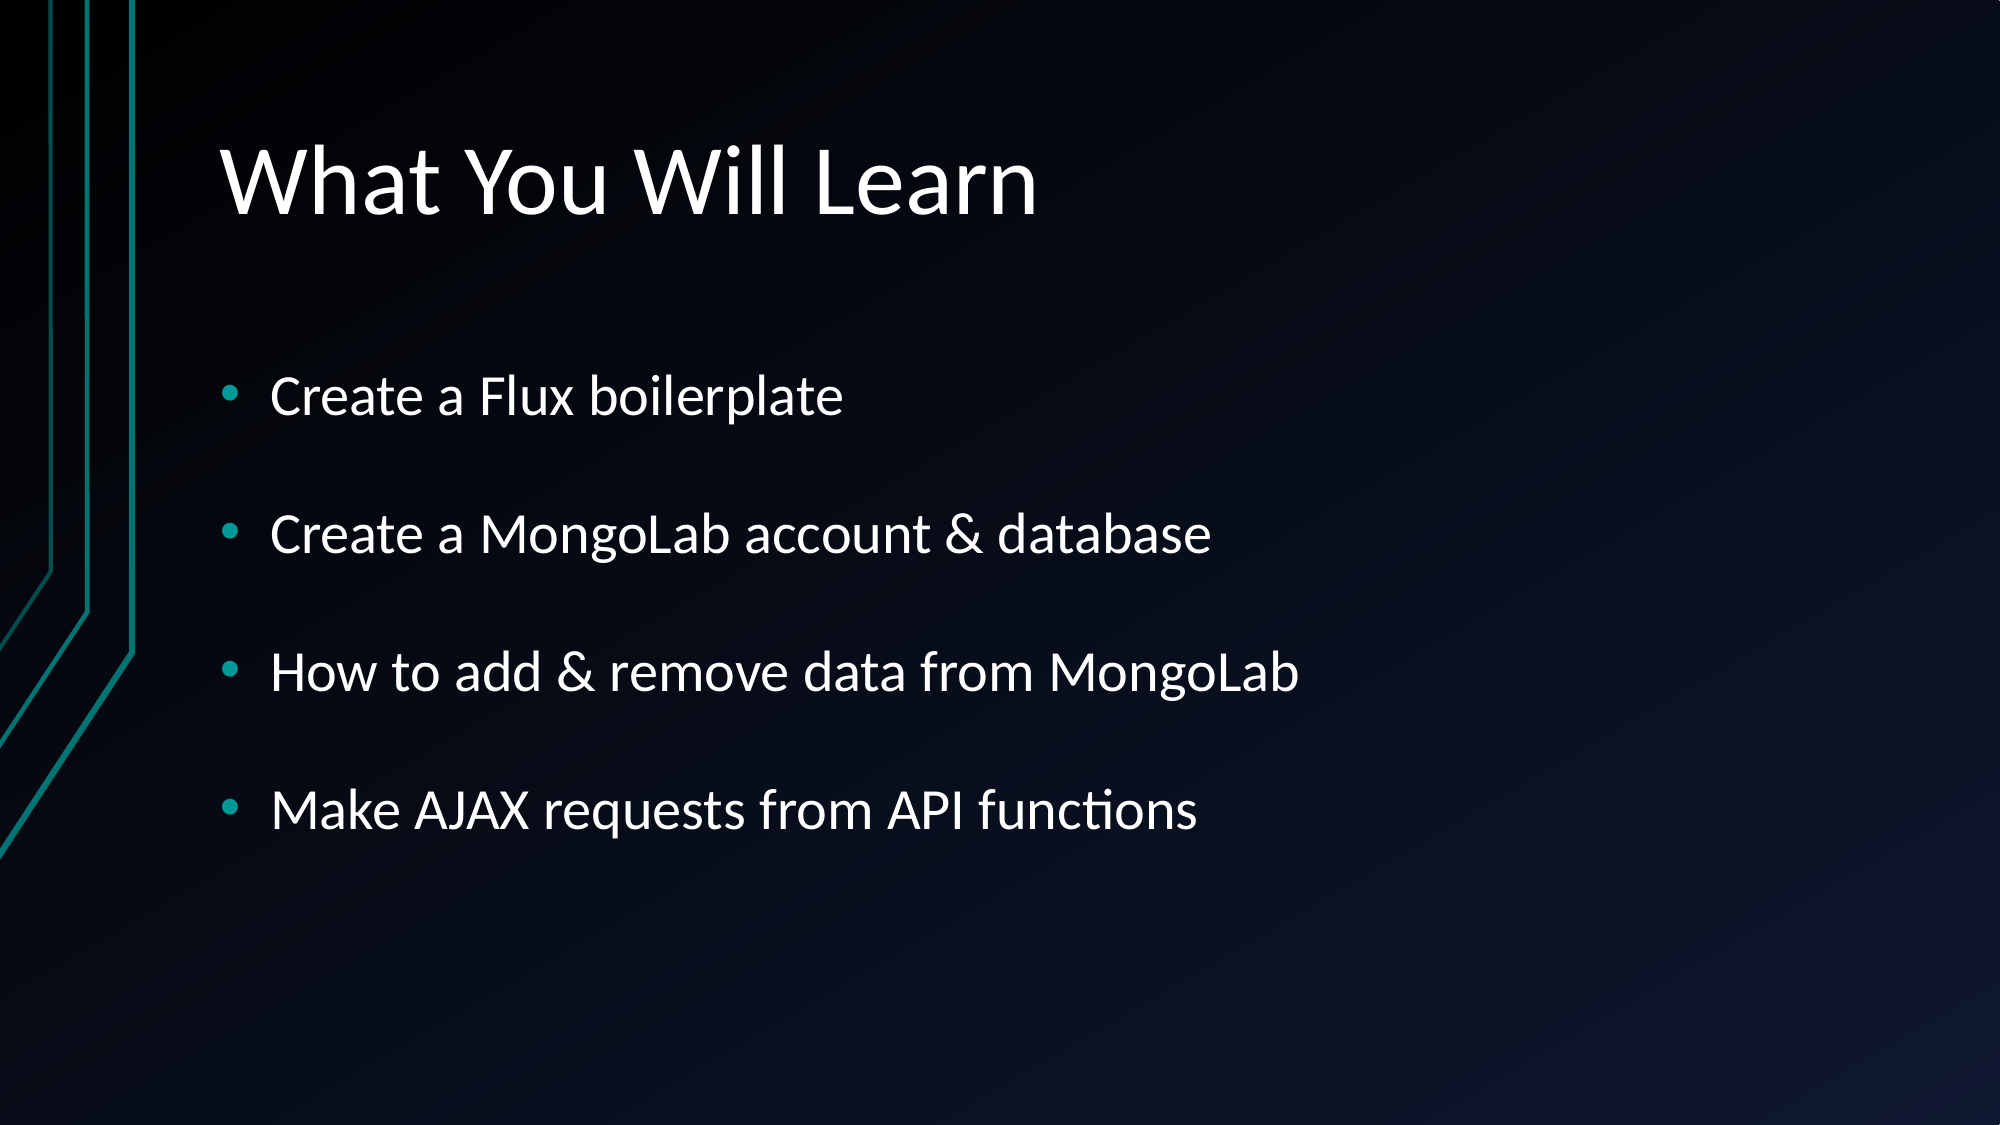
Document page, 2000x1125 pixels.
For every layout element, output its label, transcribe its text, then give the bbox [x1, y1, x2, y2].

list Create a Flux boilerplate Create a MongoLab account & database How to add & remove data from MongoLab Make AJAX requests from API functions [199, 312, 1750, 1045]
title What You Will Learn [199, 45, 1900, 246]
